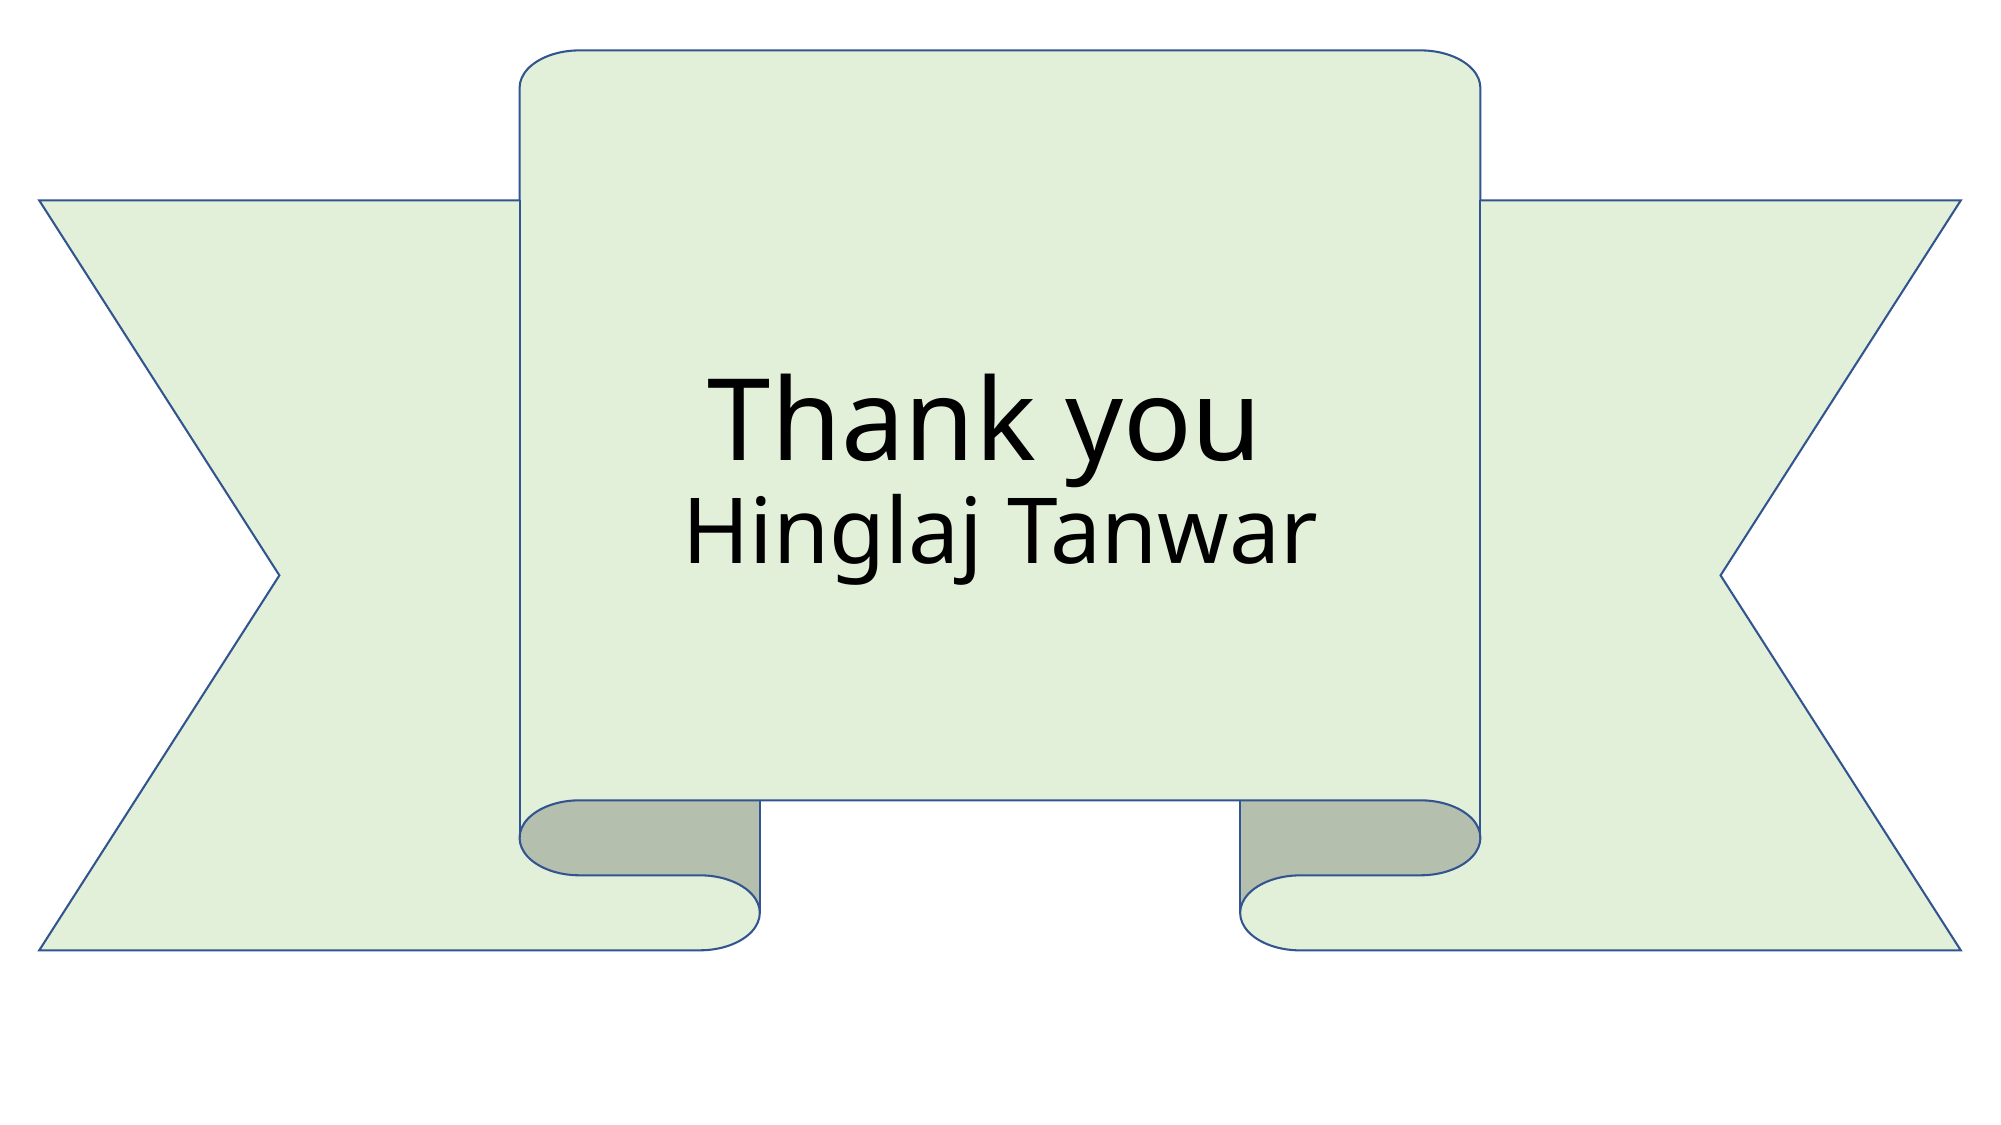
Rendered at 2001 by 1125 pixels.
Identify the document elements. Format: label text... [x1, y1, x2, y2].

text_box Thank you Hinglaj Tanwar [651, 284, 1349, 591]
text_box [37, 49, 1963, 952]
